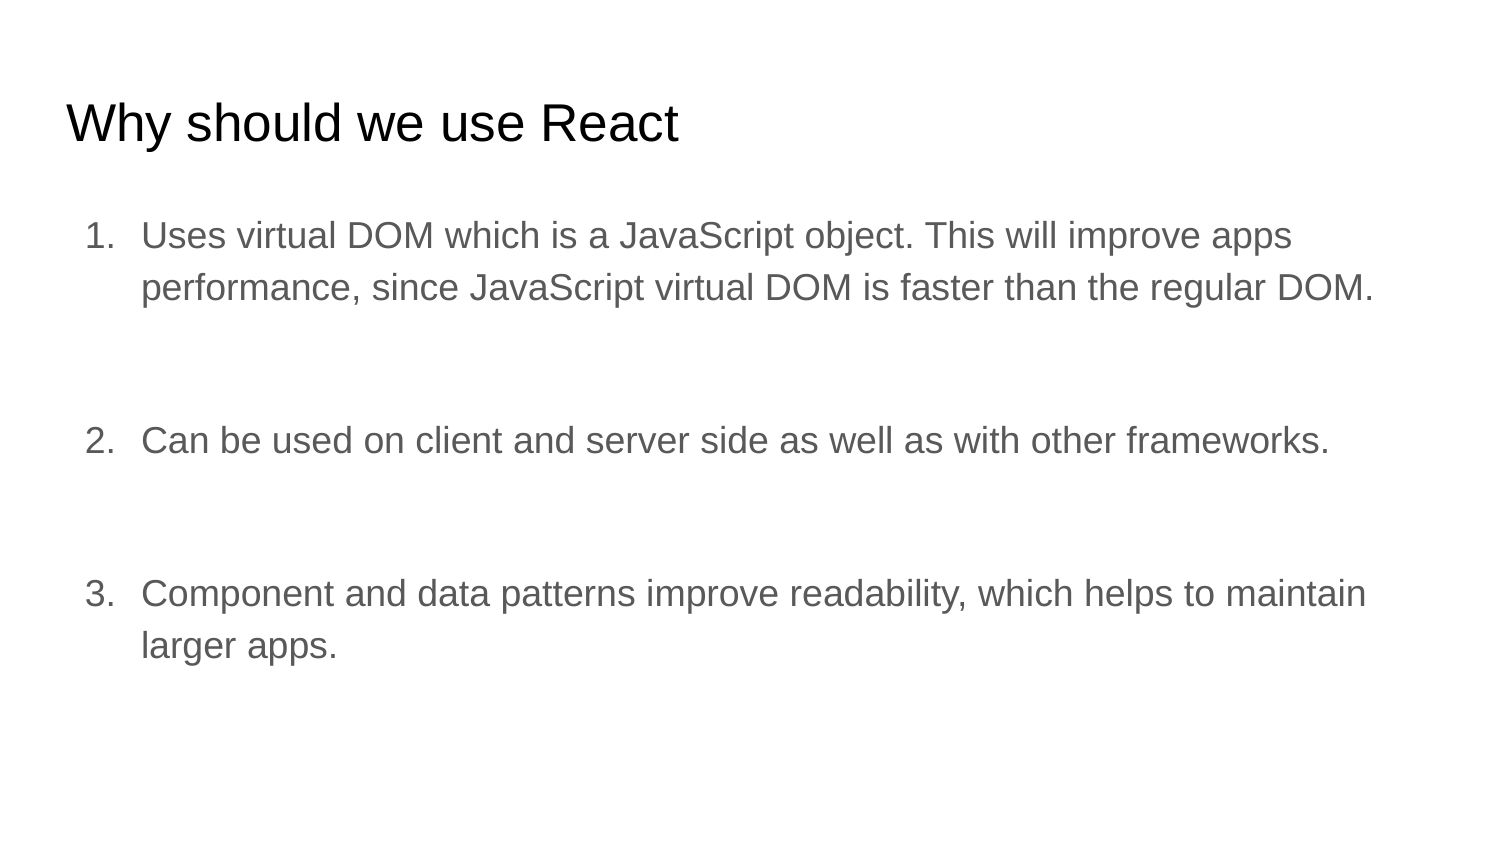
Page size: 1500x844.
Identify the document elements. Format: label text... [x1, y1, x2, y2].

list Uses virtual DOM which is a JavaScript object. This will improve apps performance, since JavaScript virtual DOM is faster than the regular DOM. Can be used on client and server side as well as with other frameworks. Component and data patterns improve readability, which helps to maintain larger apps. [51, 189, 1449, 750]
title Why should we use React [51, 72, 1449, 167]
